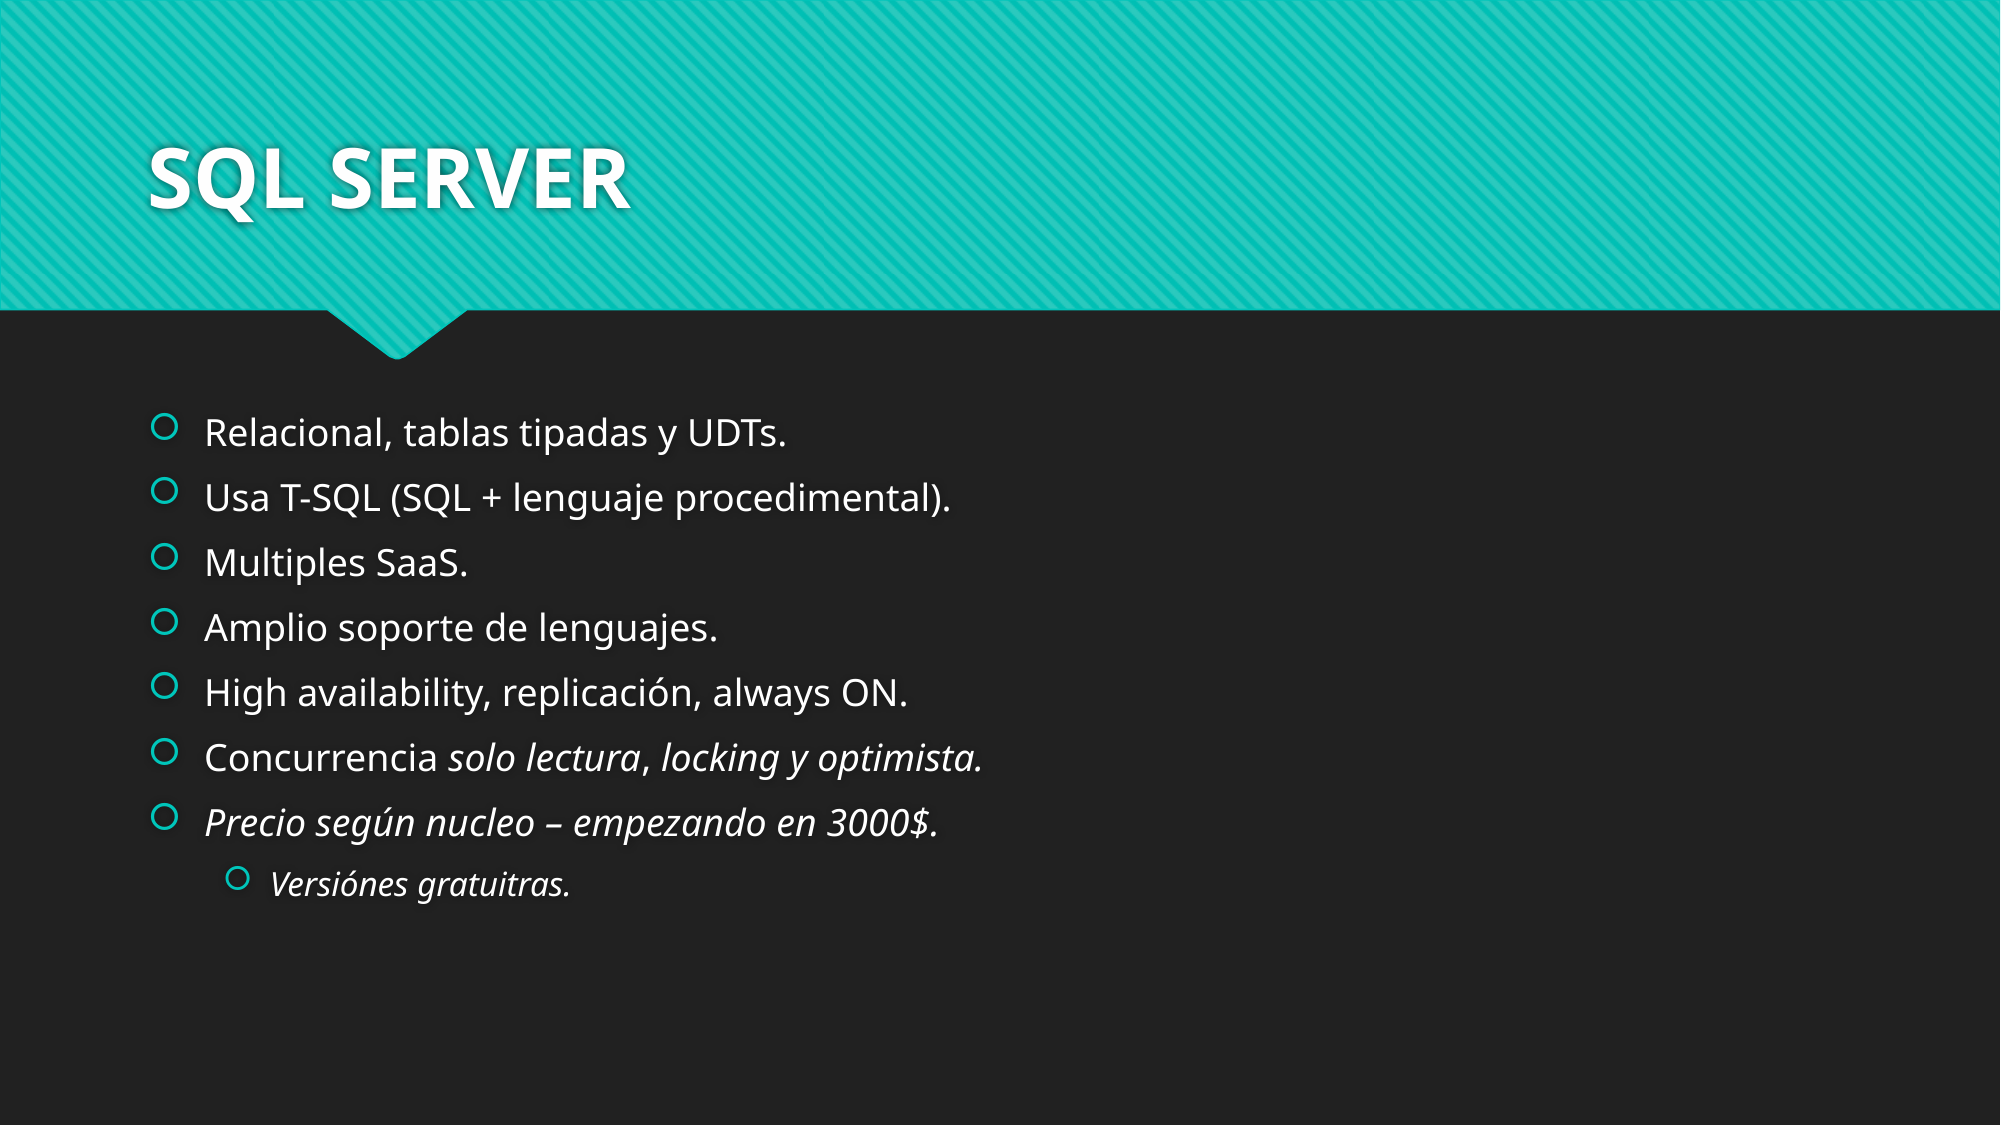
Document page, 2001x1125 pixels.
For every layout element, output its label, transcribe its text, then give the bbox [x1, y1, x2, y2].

list Relacional, tablas tipadas y UDTs. Usa T-SQL (SQL + lenguaje procedimental). Multiples SaaS. Amplio soporte de lenguajes. High availability, replicación, always ON. Concurrencia solo lectura, locking y optimista. Precio según nucleo – empezando en 3000$. Versiónes gratuitras. [132, 455, 1865, 1052]
title SQL SERVER [132, 73, 1868, 233]
